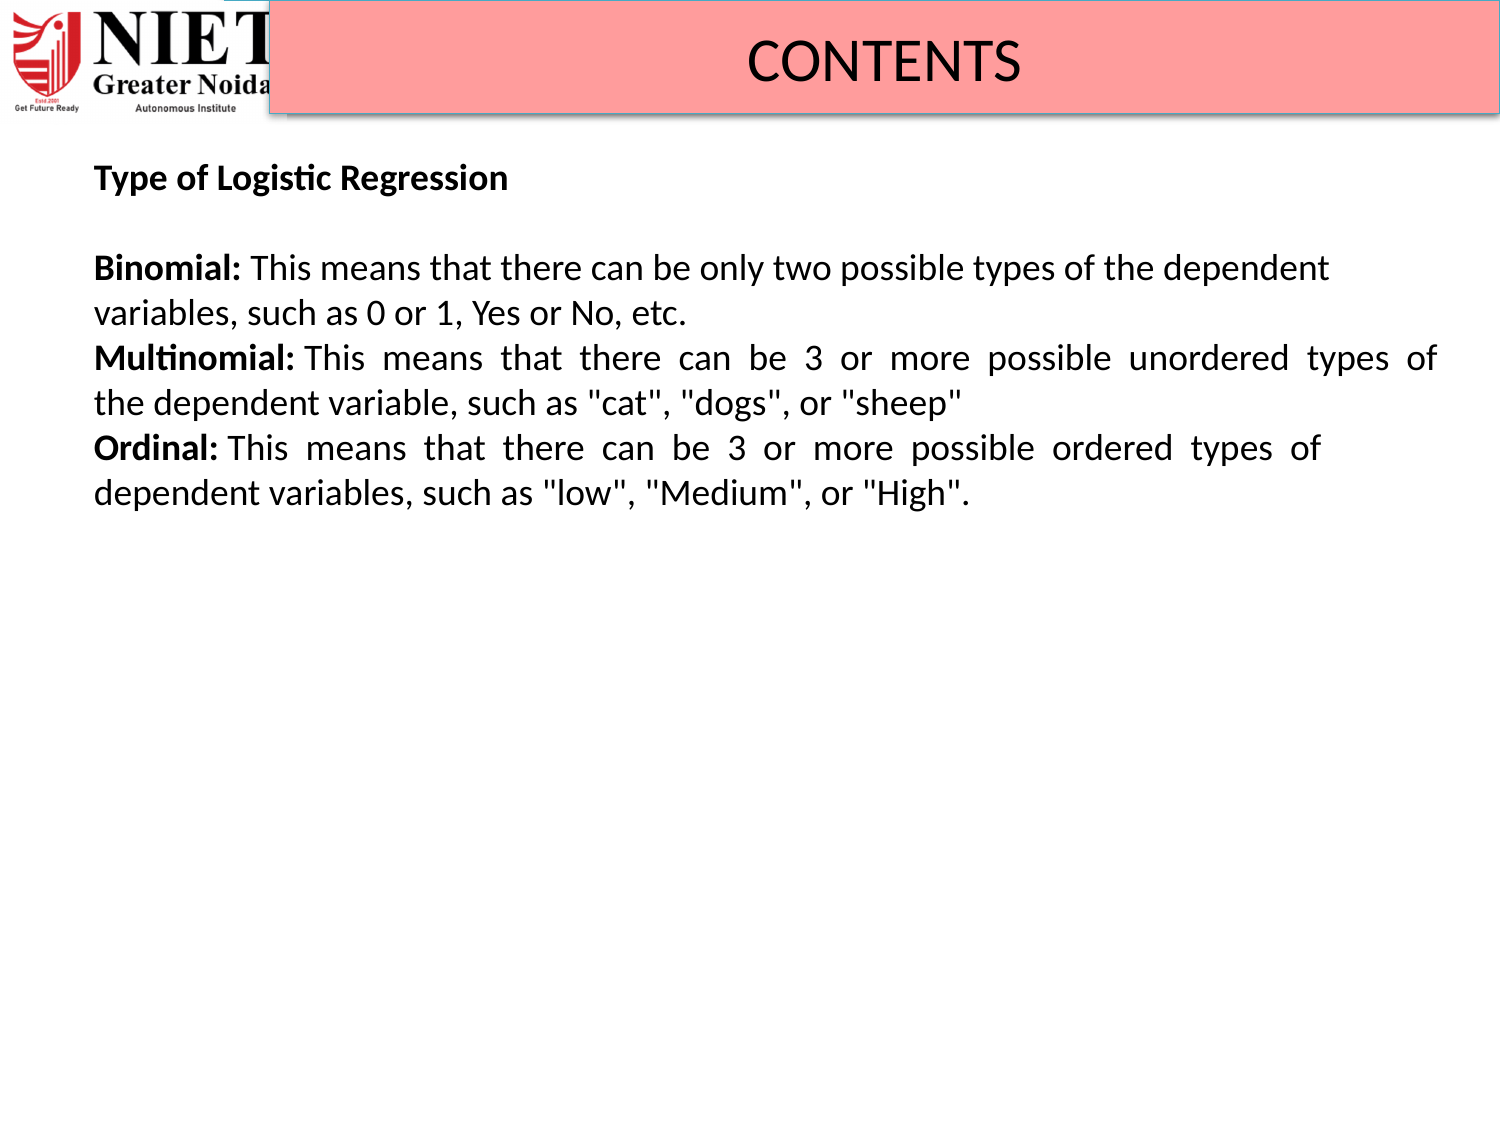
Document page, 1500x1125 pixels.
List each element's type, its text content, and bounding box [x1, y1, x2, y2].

text_box Type of Logistic Regression Binomial: This means that there can be only two possible types of the dependent variables, such as 0 or 1, Yes or No, etc. Multinomial: This means that there can be 3 or more possible unordered types of the dependent variable, such as "cat", "dogs", or "sheep" Ordinal: This means that there can be 3 or more possible ordered types of dependent variables, such as "low", "Medium", or "High". [91, 152, 1453, 513]
picture [0, 0, 288, 134]
text_box CONTENTS [288, 0, 1500, 114]
